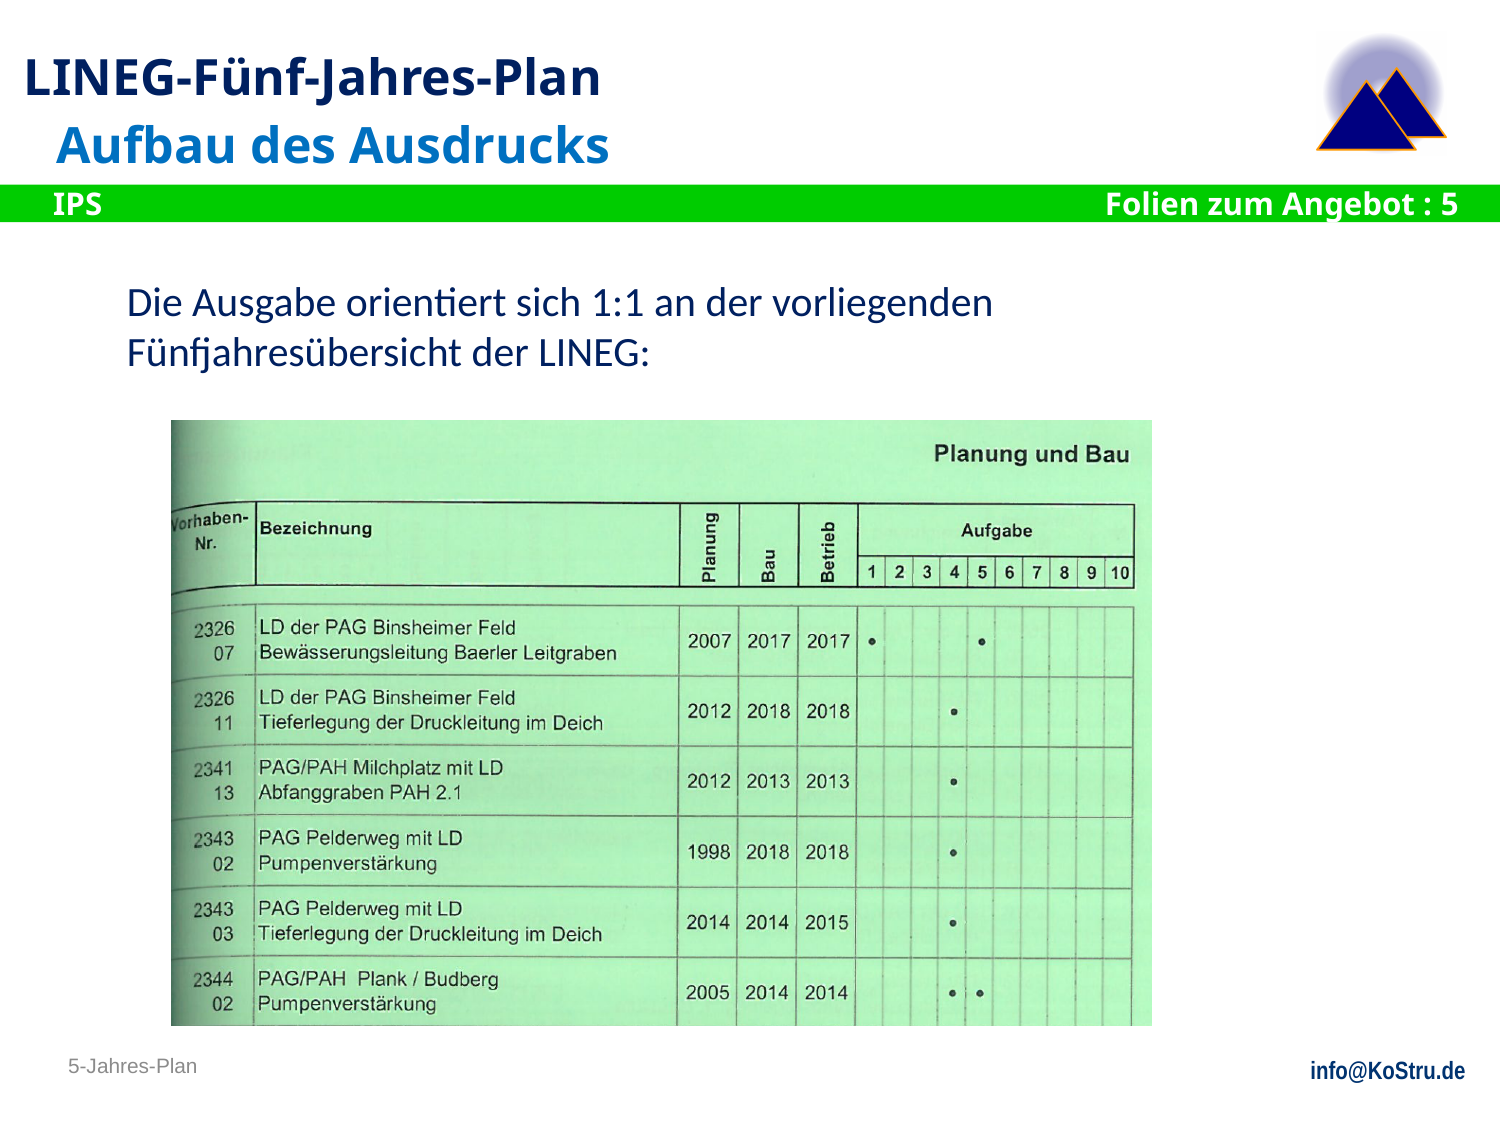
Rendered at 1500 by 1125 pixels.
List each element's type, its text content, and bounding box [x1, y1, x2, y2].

text_box [41, 31, 1306, 113]
text_box Die Ausgabe orientiert sich 1:1 an der vorliegenden Fünfjahresübersicht der LINEG: [112, 267, 1353, 382]
picture [1316, 31, 1447, 113]
title Aufbau des Ausdrucks [41, 113, 1459, 173]
footer 5-Jahres-Plan [53, 1035, 529, 1095]
picture [170, 420, 1152, 1026]
